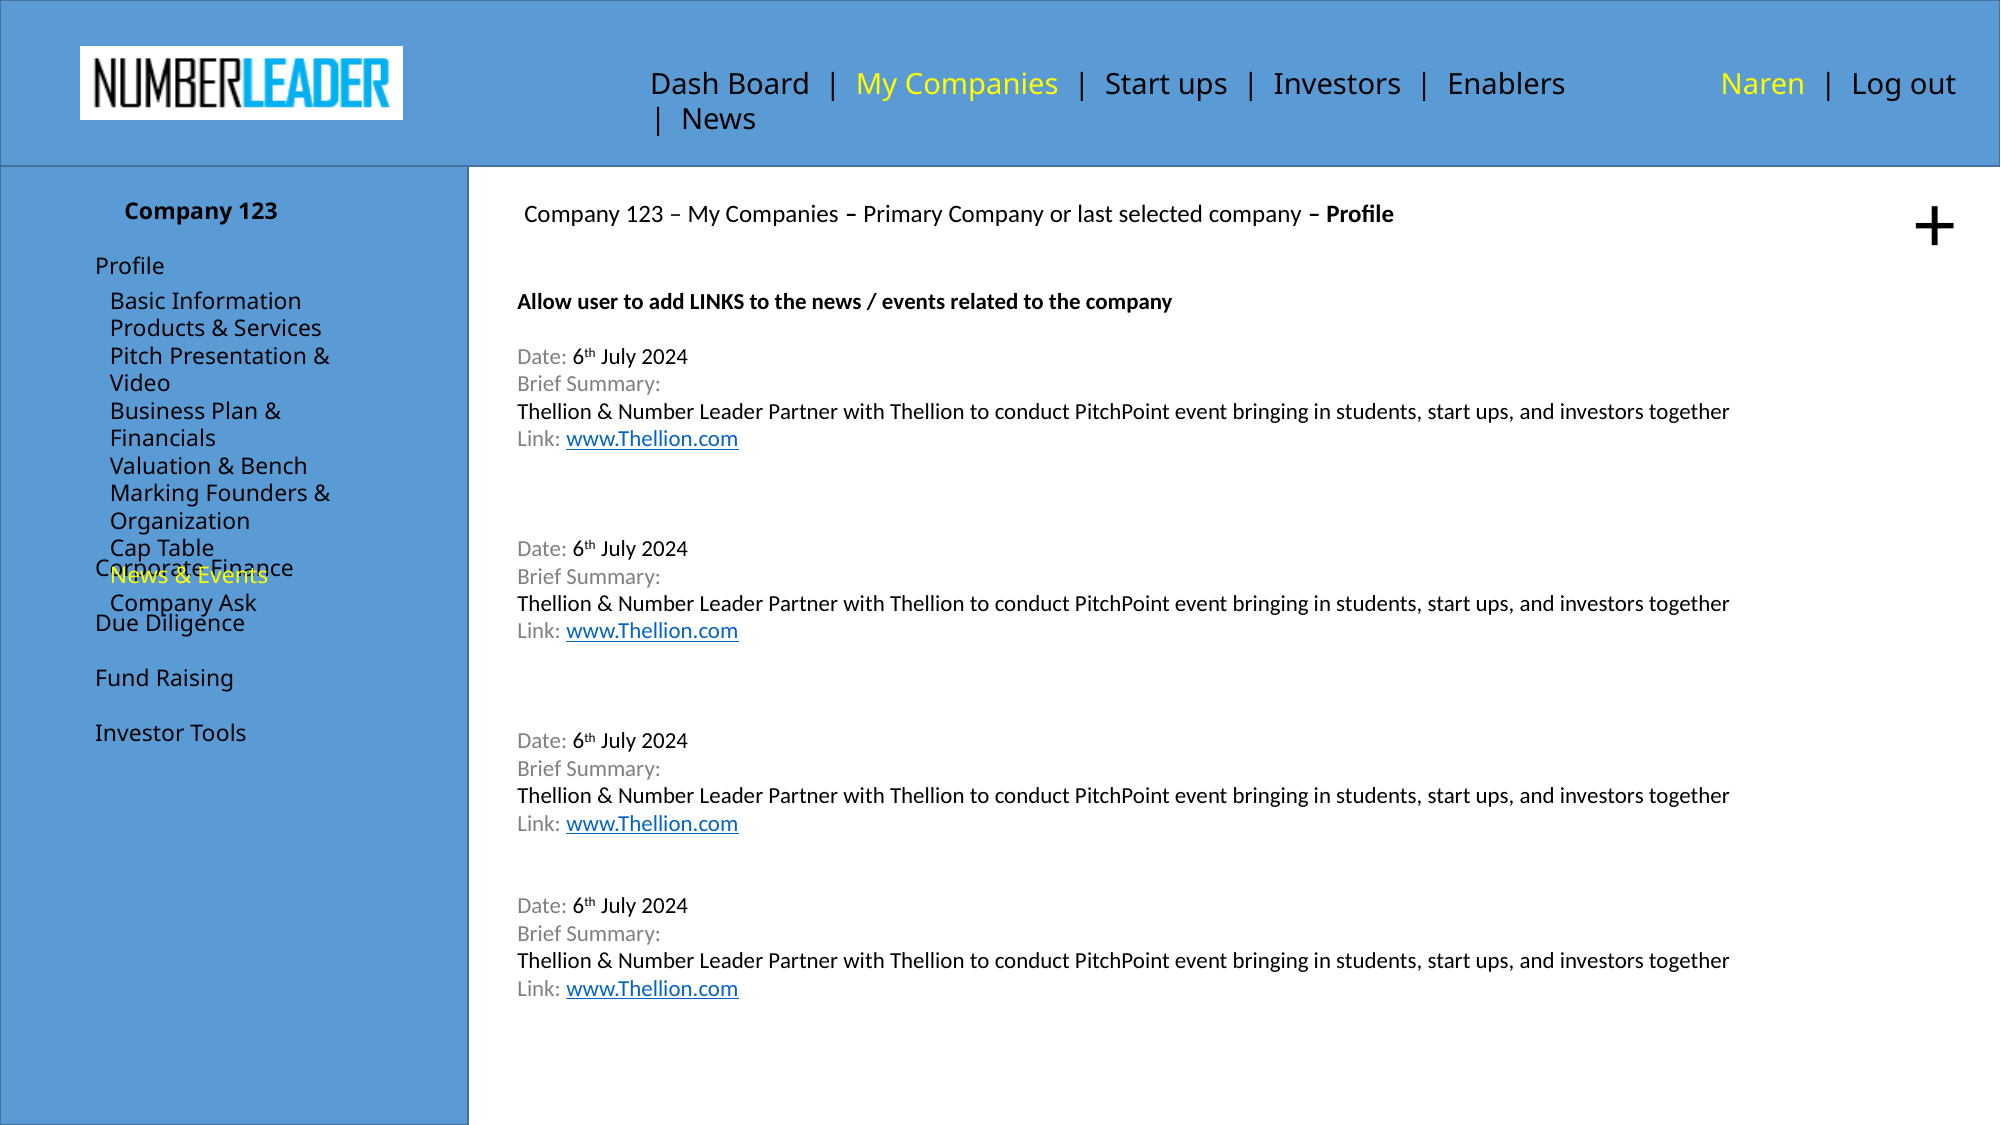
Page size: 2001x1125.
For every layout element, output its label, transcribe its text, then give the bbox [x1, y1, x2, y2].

text_box Basic Information Products & Services Pitch Presentation & Video Business Plan & Financials Valuation & Bench Marking Founders & Organization Cap Table News & Events Company Ask [94, 279, 363, 624]
text_box [0, 0, 2000, 167]
text_box Company 123 – My Companies – Primary Company or last selected company – Profile [509, 189, 1415, 235]
text_box Allow user to add LINKS to the news / events related to the company Date: 6th July 2024 Brief Summary: Thellion & Number Leader Partner with Thellion to conduct PitchPoint event bringing in students, start ups, and investors together Link: www.Thellion.com Date: 6th July 2024 Brief Summary: Thellion & Number Leader Partner with Thellion to conduct PitchPoint event bringing in students, start ups, and investors together Link: www.Thellion.com Date: 6th July 2024 Brief Summary: Thellion & Number Leader Partner with Thellion to conduct PitchPoint event bringing in students, start ups, and investors together Link: www.Thellion.com Date: 6th July 2024 Brief Summary: Thellion & Number Leader Partner with Thellion to conduct PitchPoint event bringing in students, start ups, and investors together Link: www.Thellion.com [502, 279, 1898, 1036]
text_box + [1873, 161, 1971, 277]
text_box Company 123 Profile Corporate Finance Due Diligence Fund Raising Investor Tools [80, 189, 323, 754]
text_box [0, 167, 469, 1125]
text_box Naren | Log out [1697, 57, 1971, 108]
text_box Dash Board | My Companies | Start ups | Investors | Enablers | News [635, 57, 1600, 143]
picture [80, 46, 403, 120]
